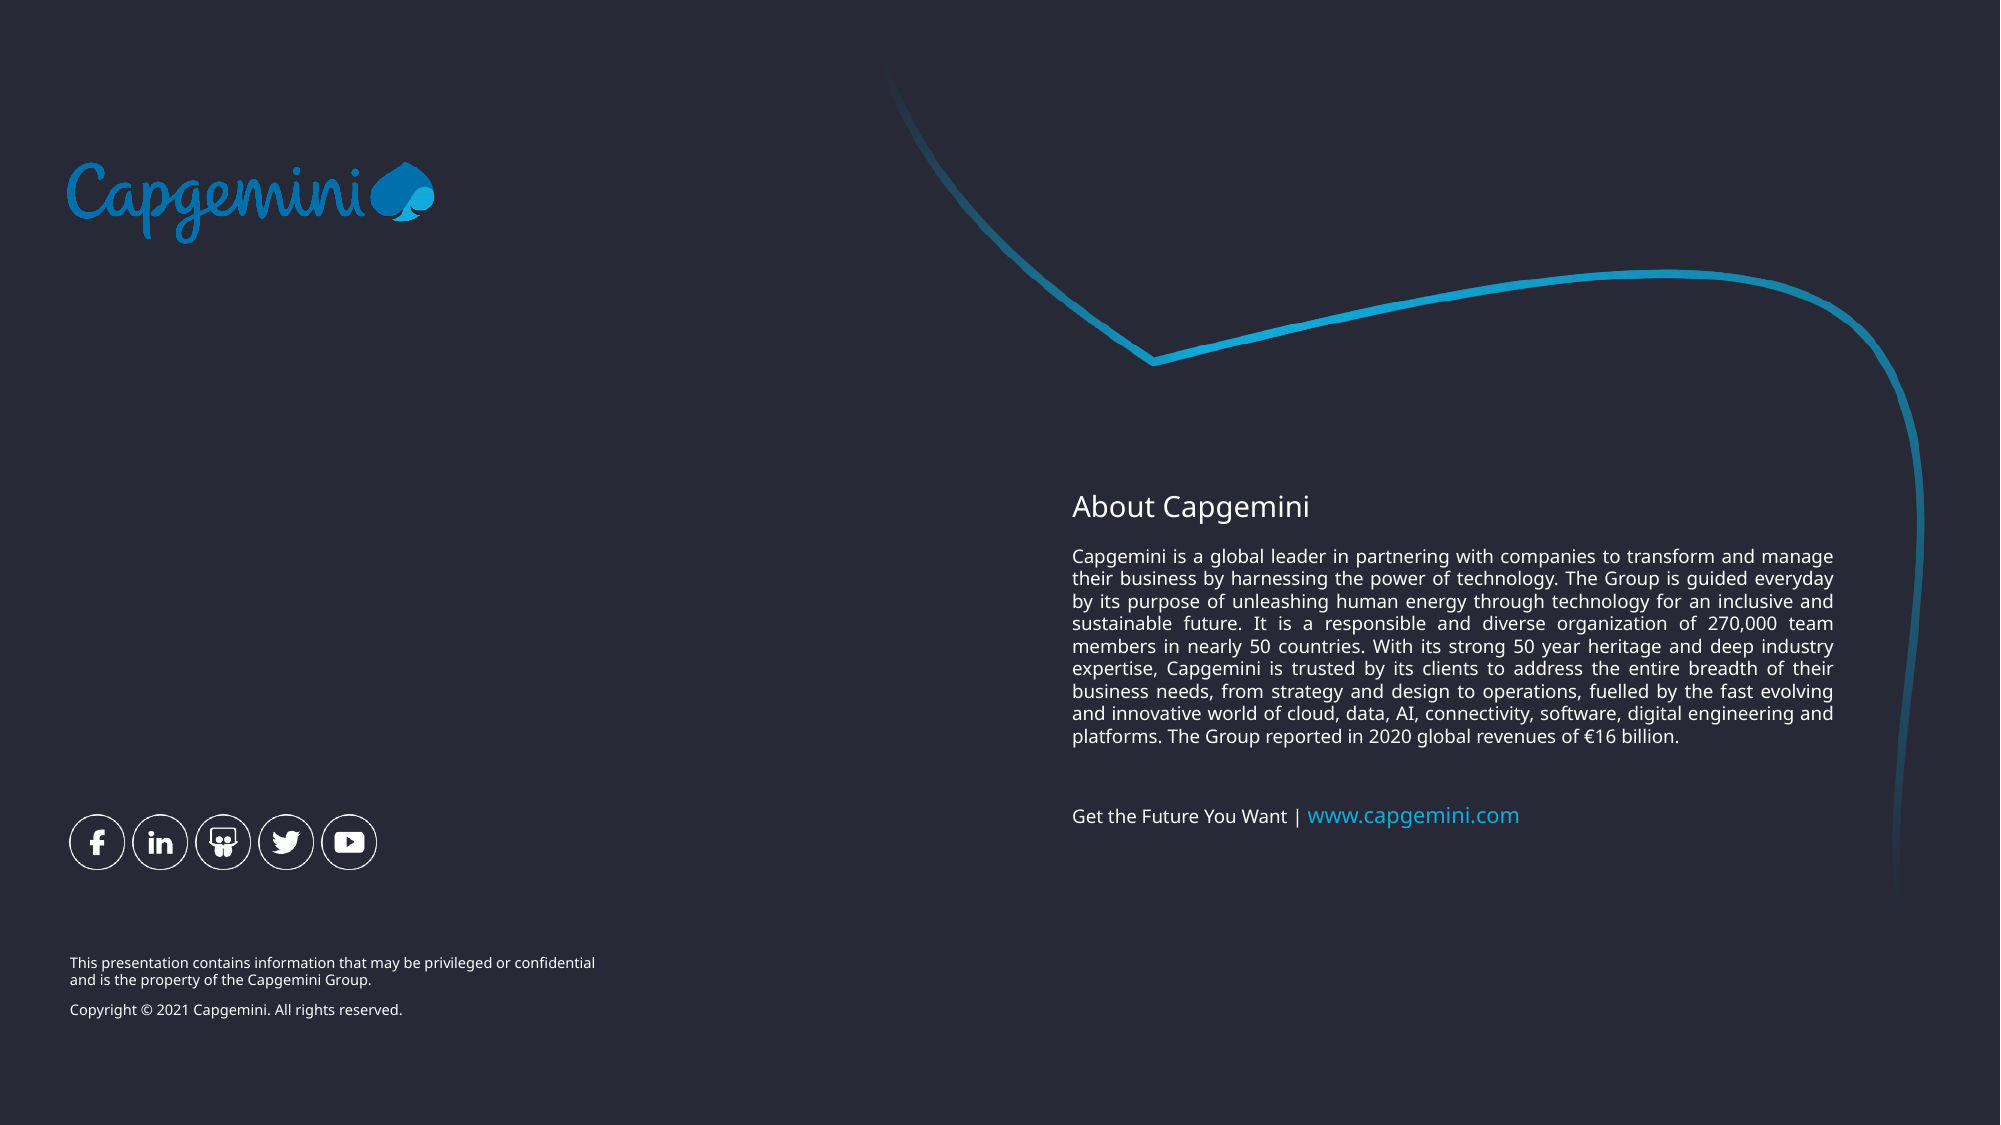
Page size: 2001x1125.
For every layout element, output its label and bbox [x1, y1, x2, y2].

picture [2, 101, 499, 304]
picture [132, 814, 188, 870]
picture [69, 814, 125, 870]
picture [413, 0, 2001, 1125]
picture [195, 814, 251, 870]
picture [321, 814, 377, 870]
picture [258, 814, 314, 870]
